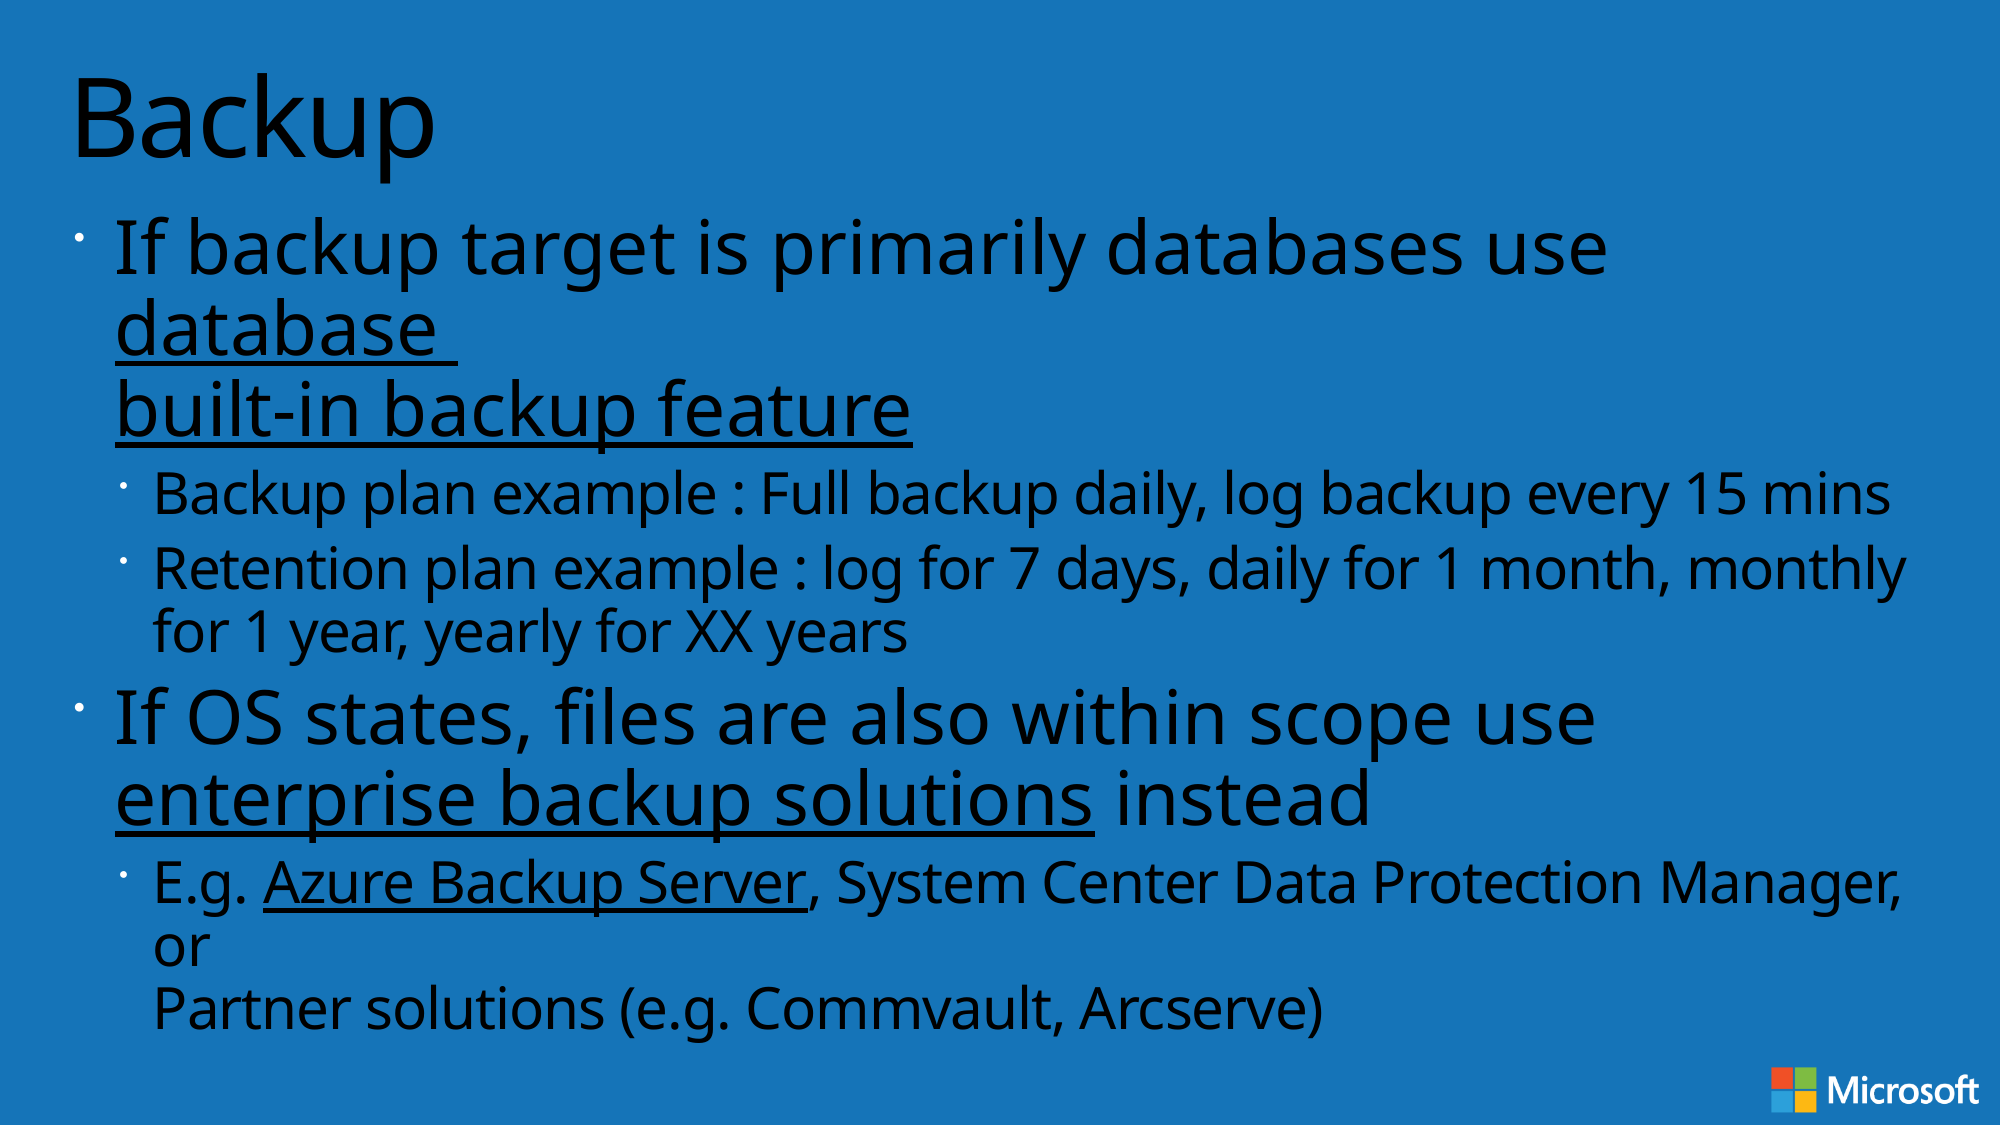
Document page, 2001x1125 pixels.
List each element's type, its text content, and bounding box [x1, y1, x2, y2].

picture [1770, 1066, 1980, 1113]
title Backup [44, 47, 1874, 194]
list If backup target is primarily databases use database built-in backup feature Backup plan example : Full backup daily, log backup every 15 mins Retention plan example : log for 7 days, daily for 1 month, monthly for 1 year, yearly for XX years If OS states, files are also within scope use enterprise backup solutions instead E.g. Azure Backup Server, System Center Data Protection Manager, or Partner solutions (e.g. Commvault, Arcserve) [44, 194, 1960, 931]
